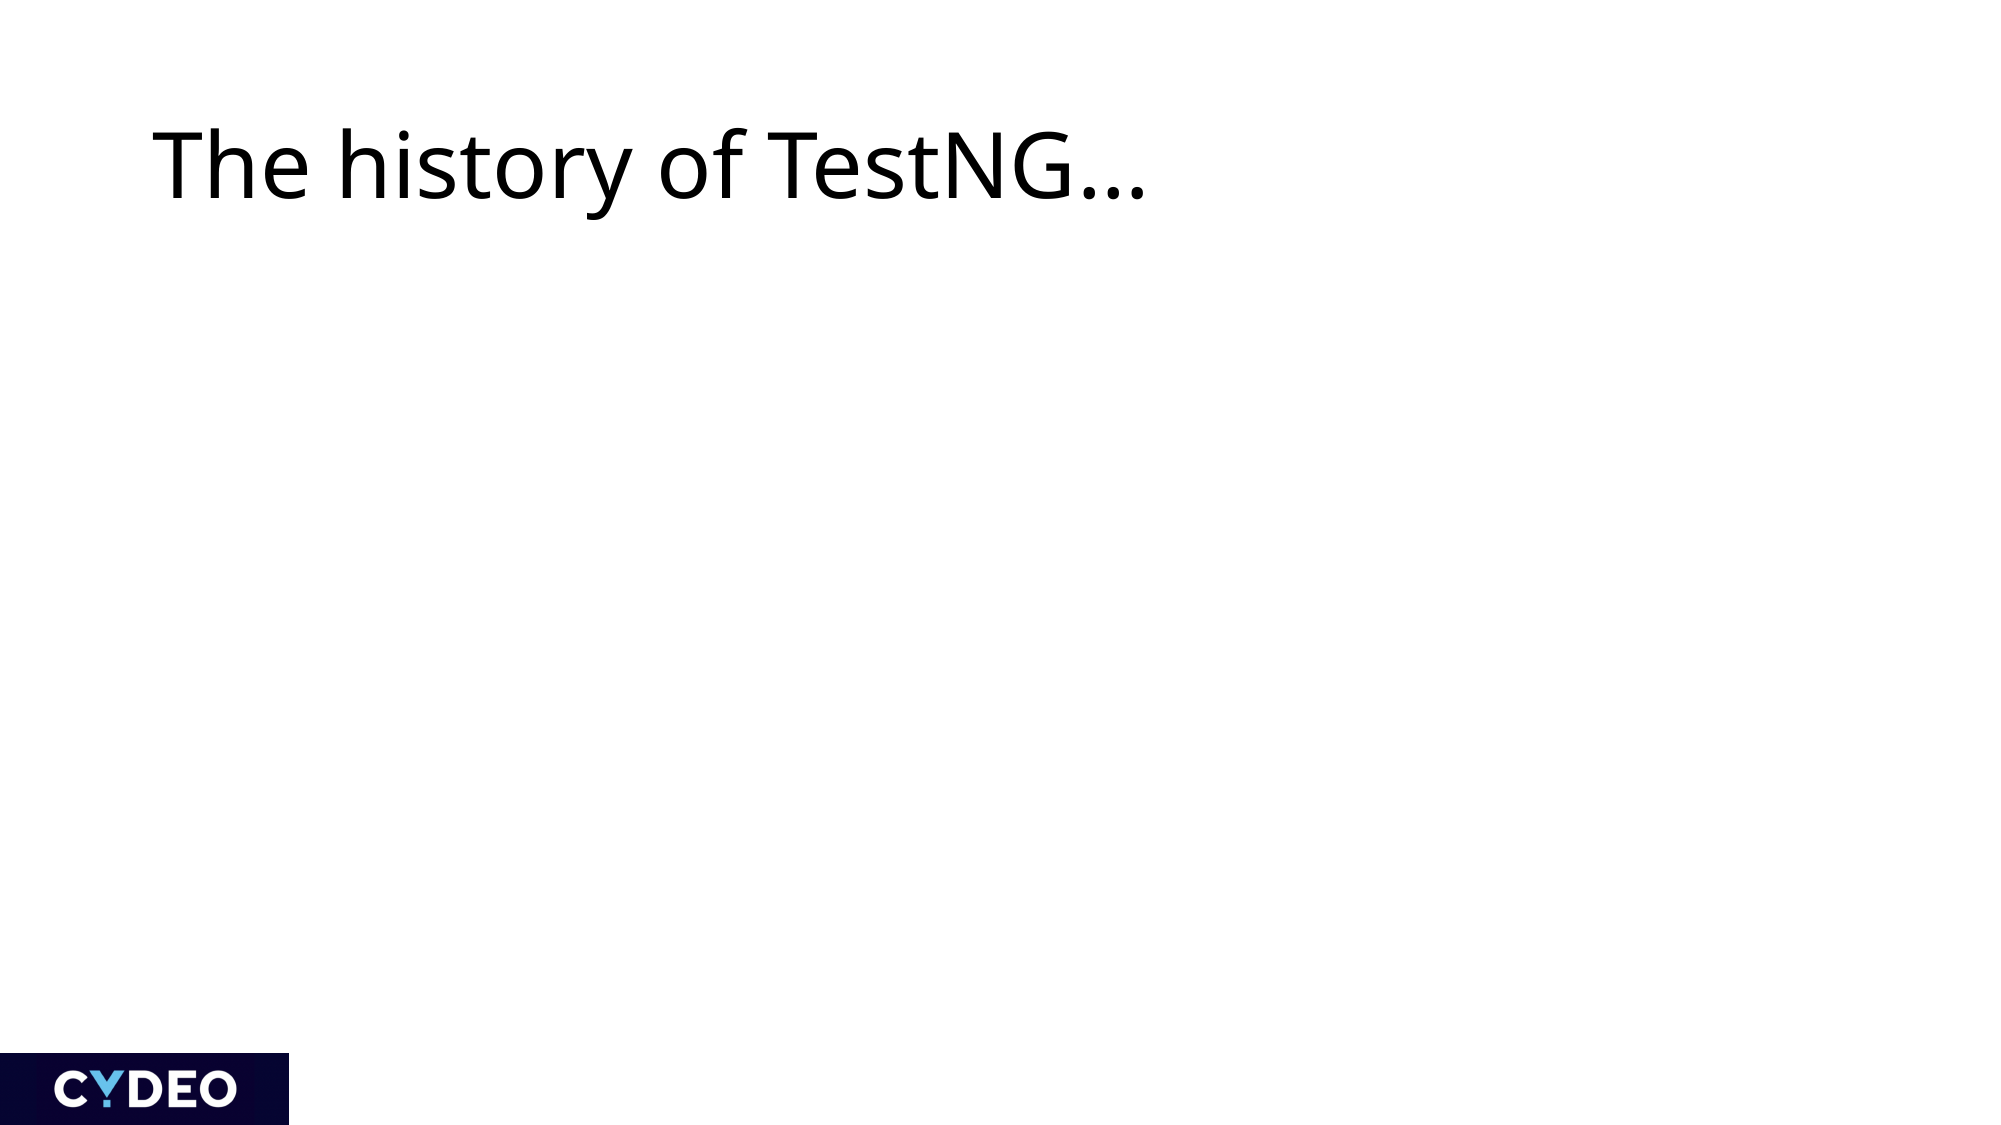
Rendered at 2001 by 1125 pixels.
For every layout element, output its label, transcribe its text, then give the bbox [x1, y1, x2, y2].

title The history of TestNG… [137, 59, 1863, 278]
picture [0, 1053, 289, 1125]
